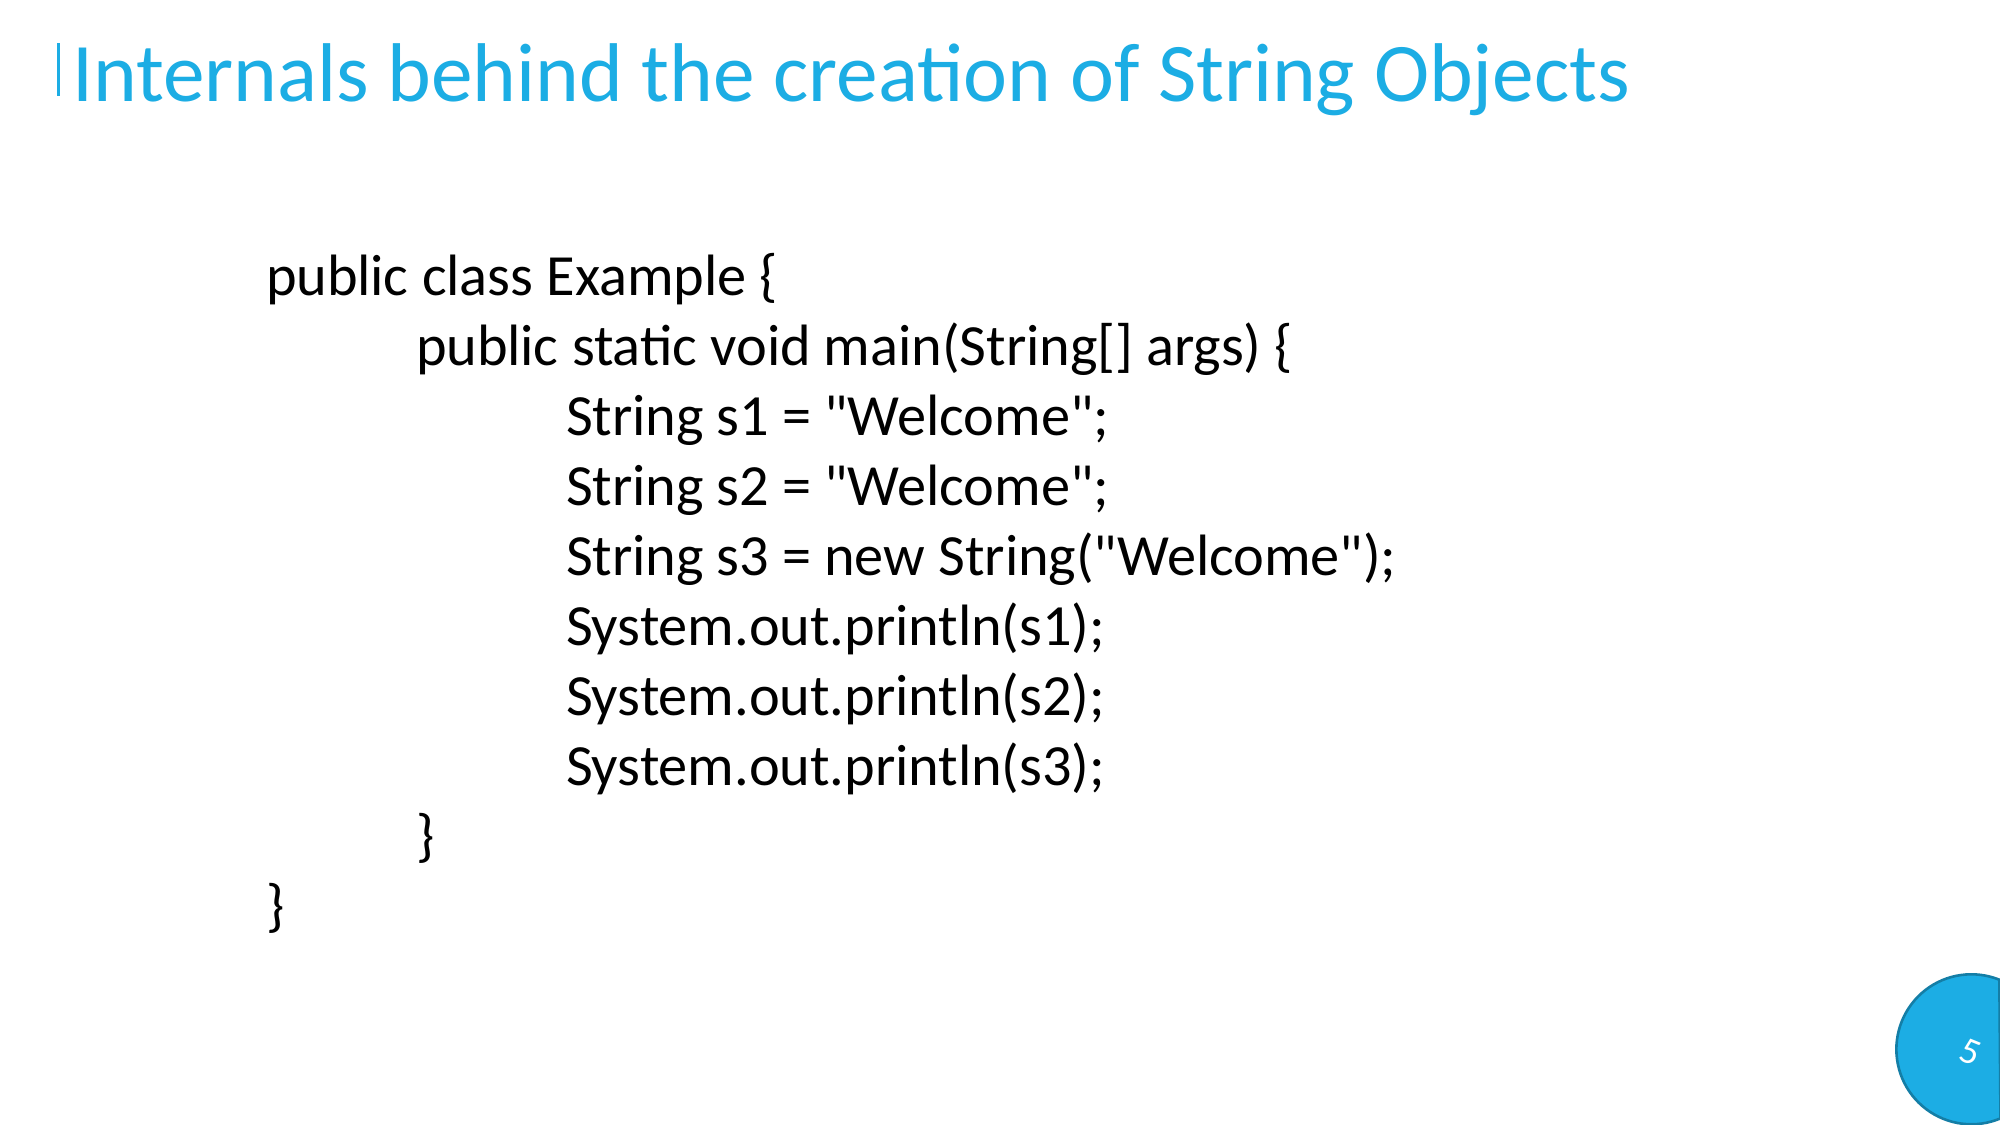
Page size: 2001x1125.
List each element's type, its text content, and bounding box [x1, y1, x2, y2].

text_box public class Example { public static void main(String[] args) { String s1 = "Welcome"; String s2 = "Welcome"; String s3 = new String("Welcome"); System.out.println(s1); System.out.println(s2); System.out.println(s3); } } [251, 229, 1800, 945]
text_box 5 [1896, 974, 2000, 1125]
text_box Internals behind the creation of String Objects [57, 10, 1662, 126]
